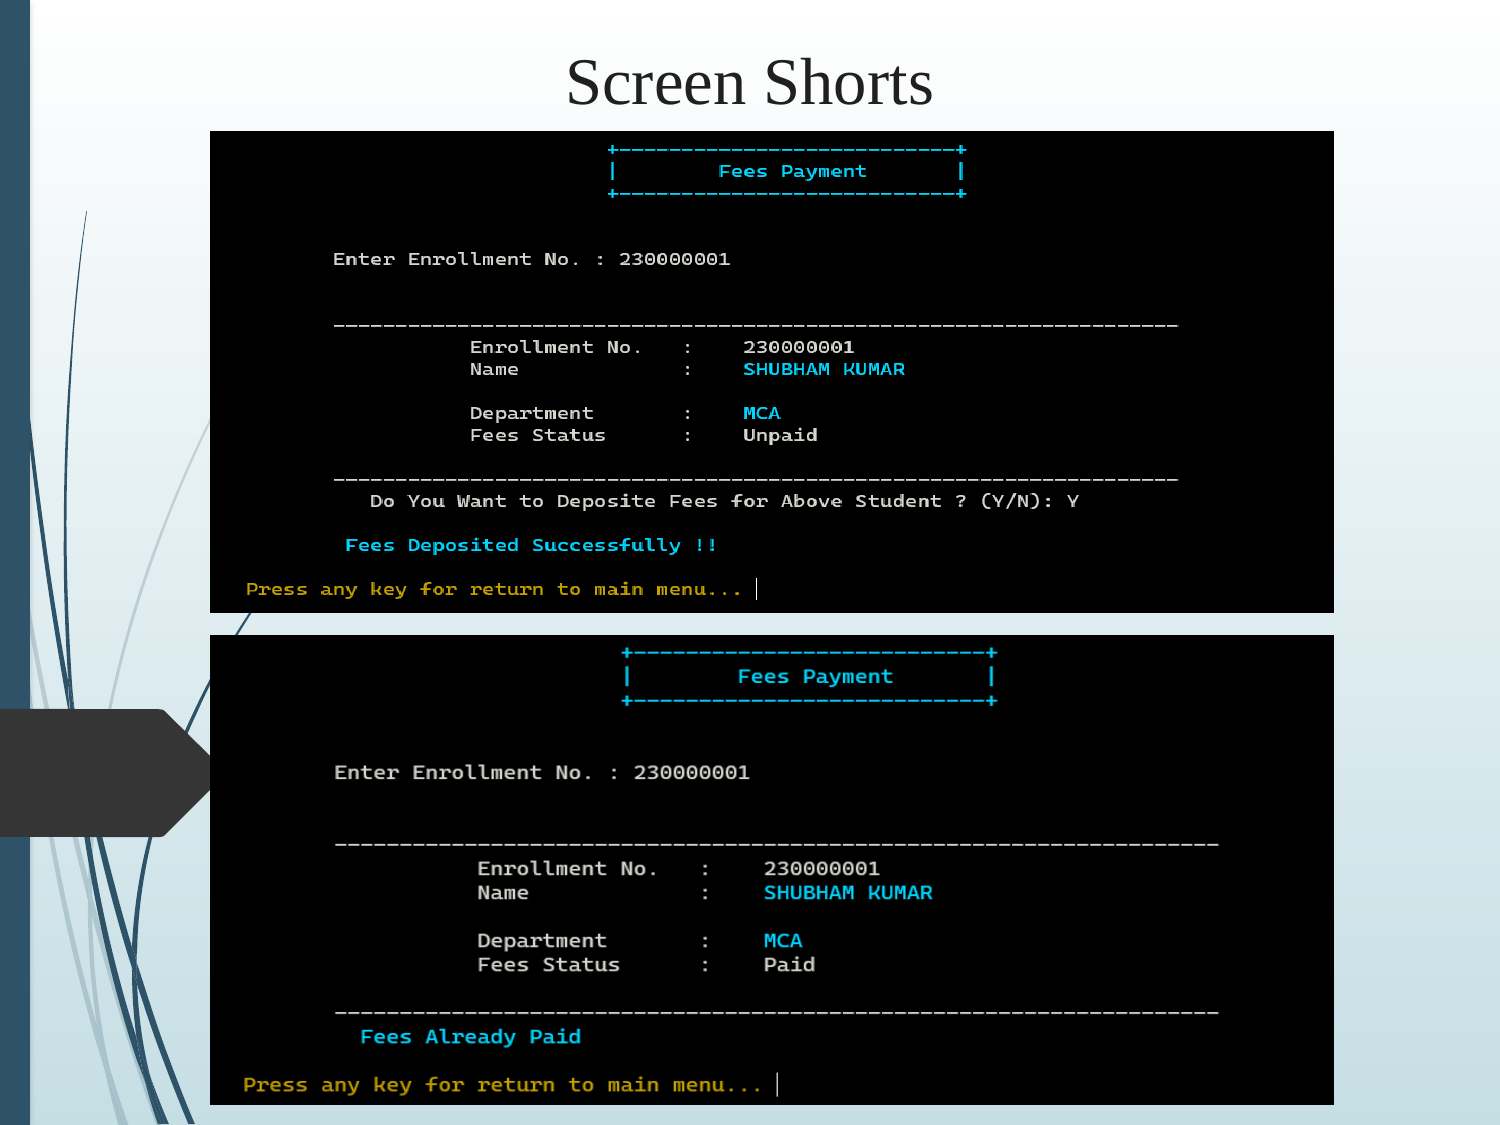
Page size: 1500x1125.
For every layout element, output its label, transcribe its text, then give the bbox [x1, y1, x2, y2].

picture [209, 131, 1334, 613]
title Screen Shorts [439, 22, 1061, 126]
picture [209, 635, 1334, 1105]
